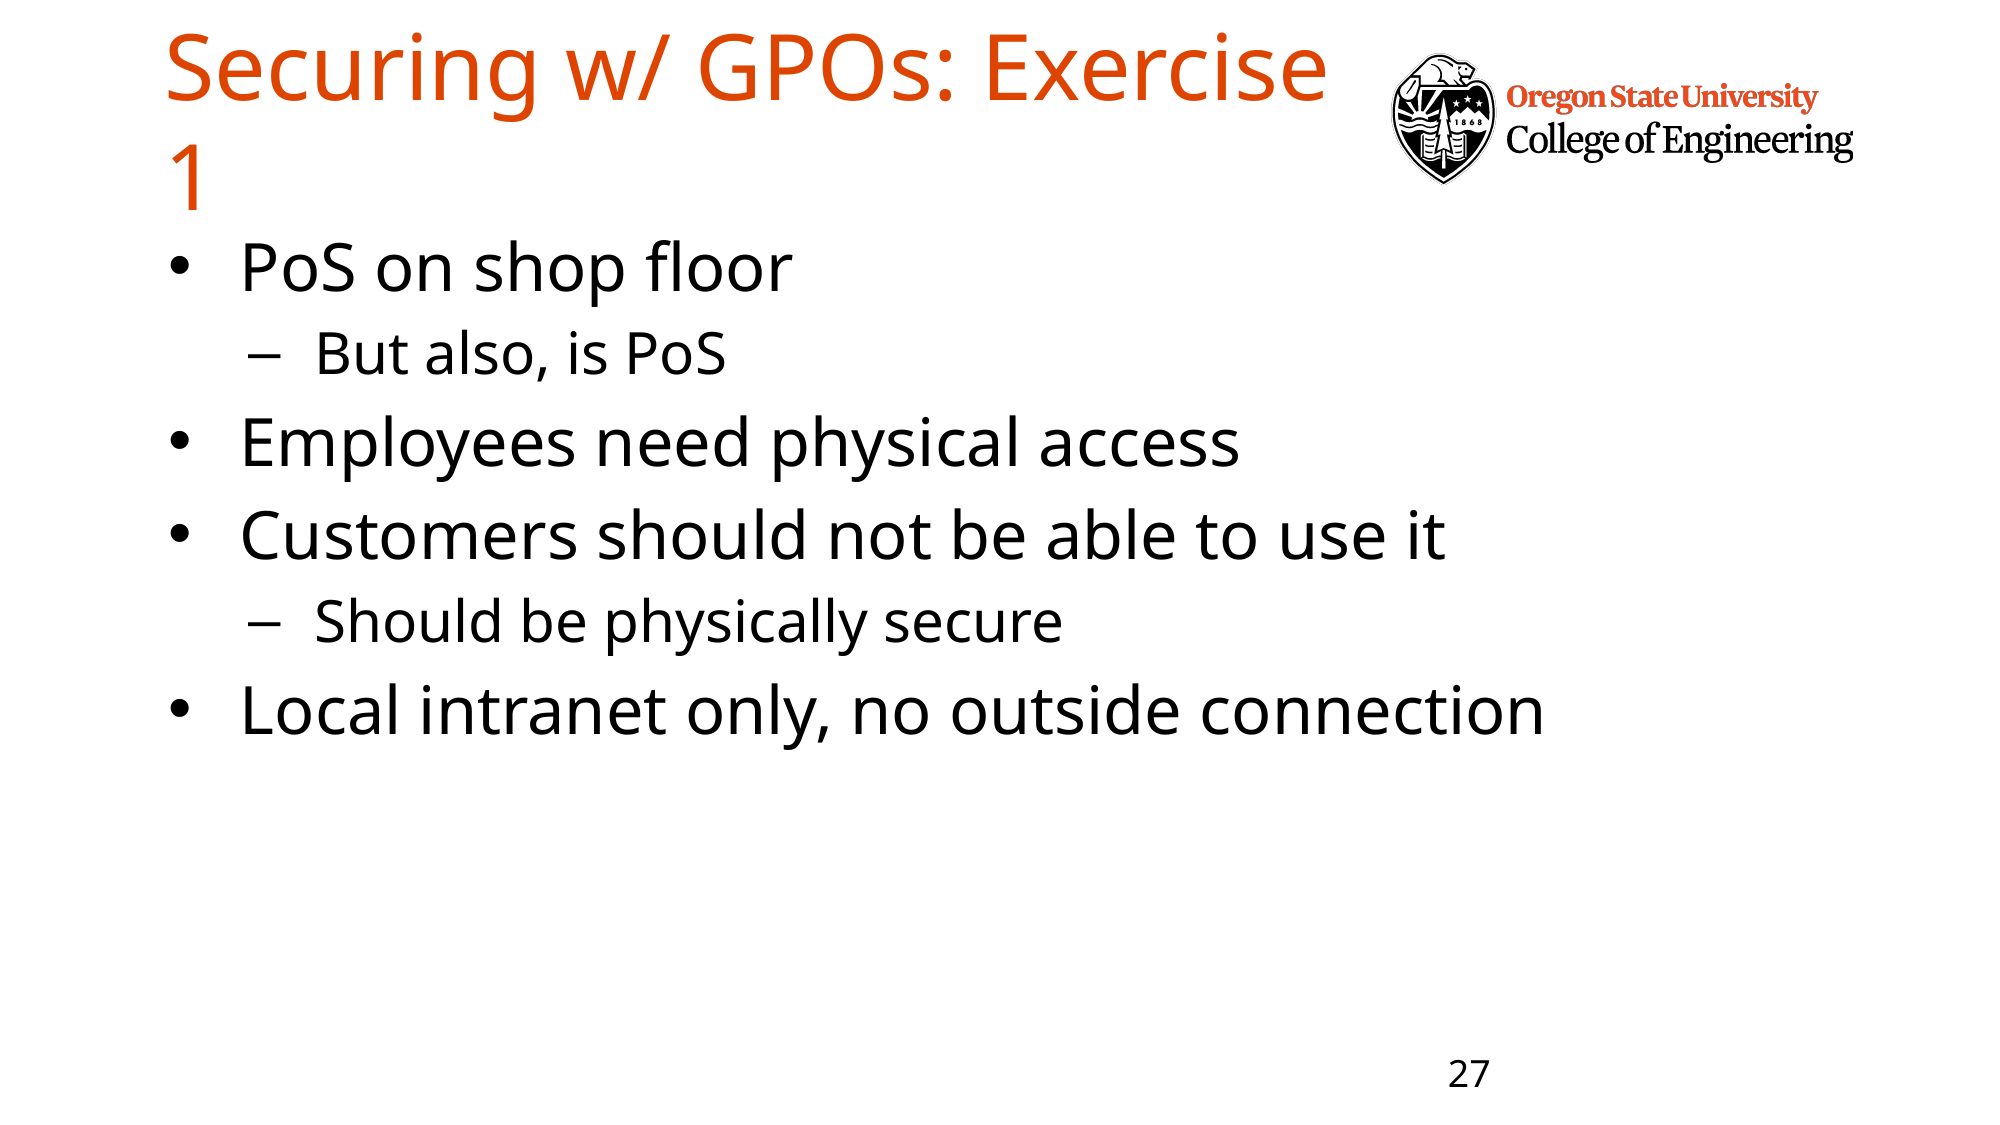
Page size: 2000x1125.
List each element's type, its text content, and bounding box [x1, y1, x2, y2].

title Securing w/ GPOs: Exercise 1 [149, 21, 1392, 216]
list PoS on shop floor But also, is PoS Employees need physical access Customers should not be able to use it Should be physically secure Local intranet only, no outside connection [149, 216, 1850, 1005]
picture [1392, 53, 1853, 185]
slide_number 27 [1432, 1042, 1853, 1103]
